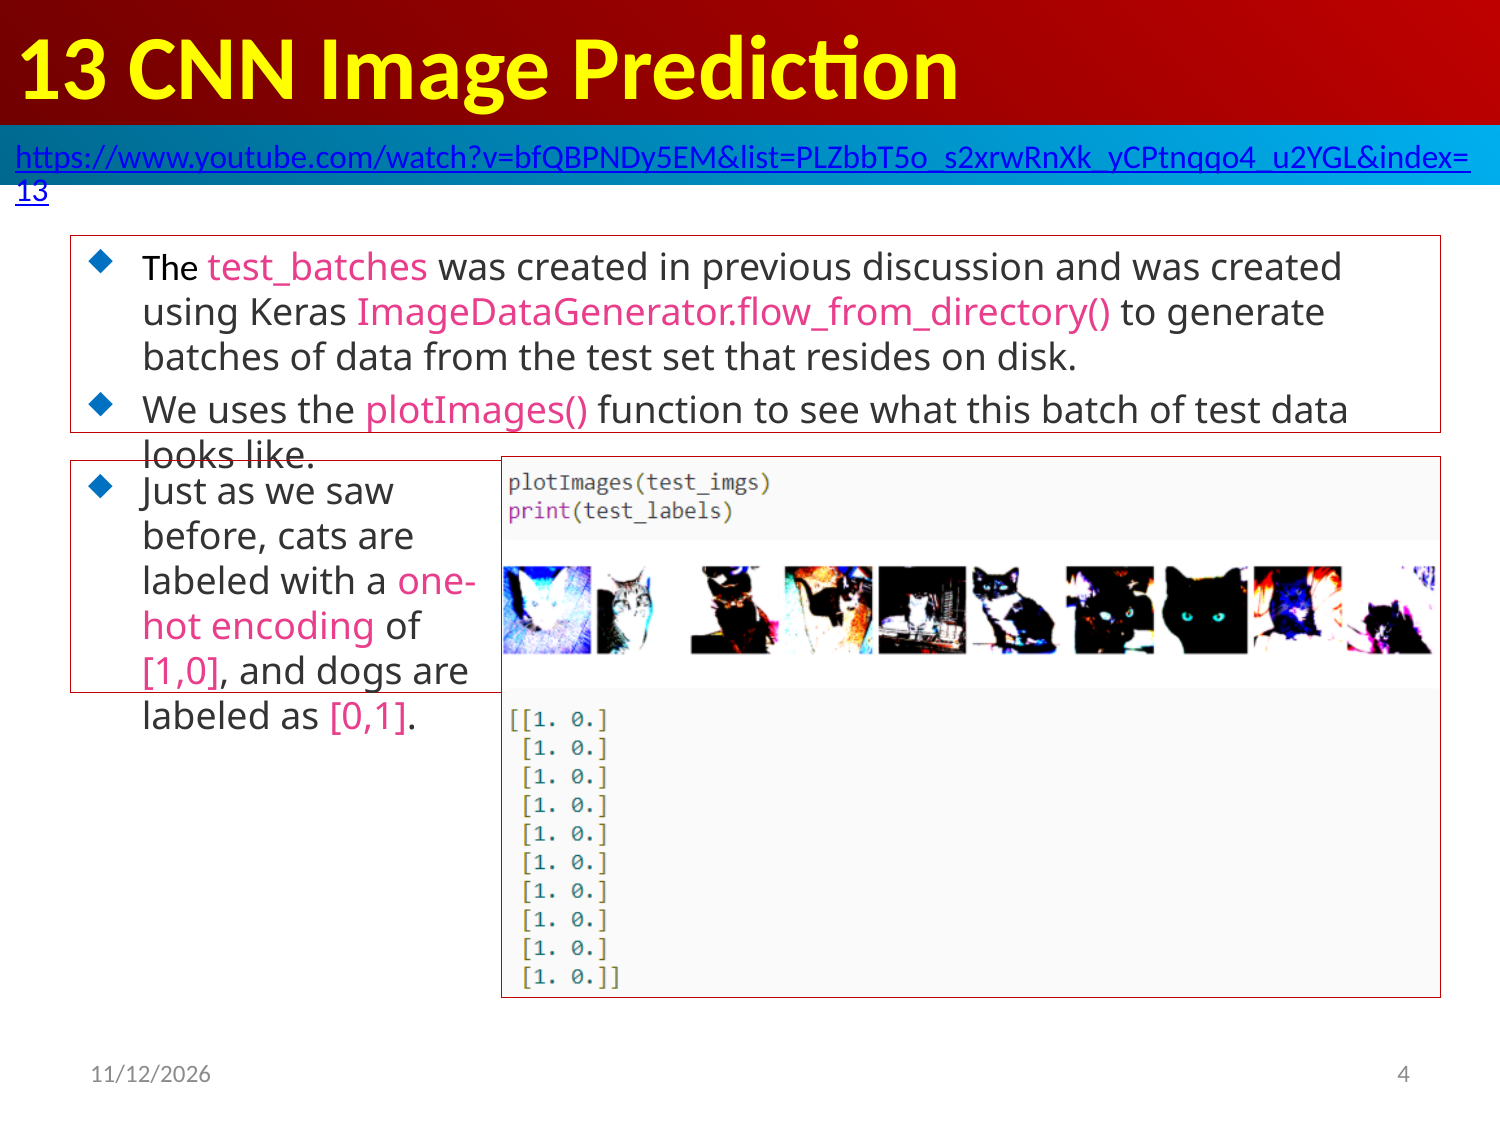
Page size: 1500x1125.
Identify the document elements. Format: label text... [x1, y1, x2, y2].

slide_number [75, 1042, 425, 1103]
picture [501, 456, 1442, 998]
slide_number 4 [1074, 1042, 1425, 1103]
text_box https://www.youtube.com/watch?v=bfQBPNDy5EM&list=PLZbbT5o_s2xrwRnXk_yCPtnqqo4_u2YGL&index=13 [0, 125, 1500, 185]
subtitle The test_batches was created in previous discussion and was created using Keras ImageDataGenerator.flow_from_directory() to generate batches of data from the test set that resides on disk. We uses the plotImages() function to see what this batch of test data looks like. [70, 235, 1441, 433]
text_box Just as we saw before, cats are labeled with a one-hot encoding of [1,0], and dogs are labeled as [0,1]. [70, 460, 497, 693]
title 13 CNN Image Prediction [0, 0, 1500, 125]
